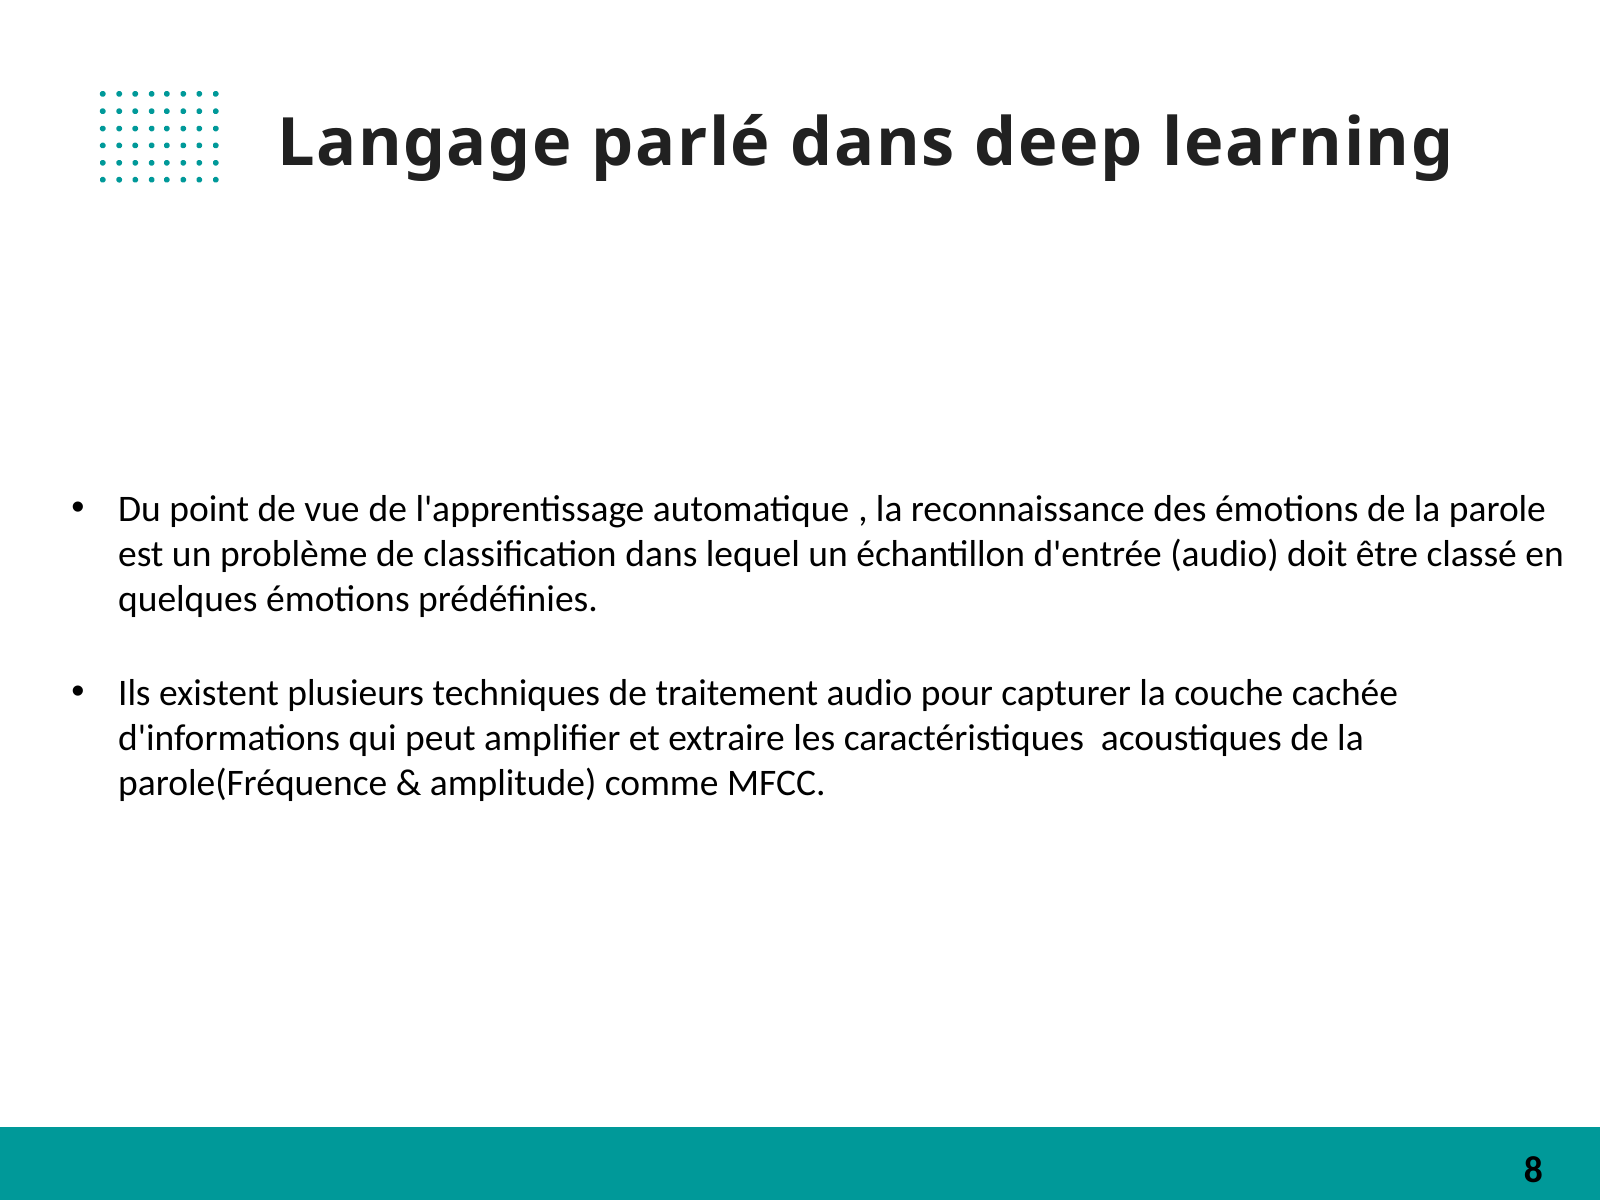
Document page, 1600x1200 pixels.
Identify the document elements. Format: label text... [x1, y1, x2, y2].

text_box [99, 125, 106, 132]
text_box [180, 108, 187, 114]
text_box [196, 91, 203, 97]
text_box [213, 176, 219, 183]
text_box [164, 176, 170, 183]
text_box [99, 91, 106, 97]
text_box [180, 160, 187, 166]
text_box [180, 91, 187, 97]
text_box Du point de vue de l'apprentissage automatique , la reconnaissance des émotions de la parole est un problème de classification dans lequel un échantillon d'entrée (audio) doit être classé en quelques émotions prédéfinies. Ils existent plusieurs techniques de traitement audio pour capturer la couche cachée d'informations qui peut amplifier et extraire les caractéristiques acoustiques de la parole(Fréquence & amplitude) comme MFCC. [69, 481, 1595, 851]
text_box [148, 160, 155, 166]
text_box [148, 142, 155, 149]
text_box [180, 125, 187, 132]
text_box [99, 142, 106, 149]
text_box [196, 125, 203, 132]
text_box [116, 91, 123, 97]
text_box [132, 142, 139, 149]
text_box [132, 160, 139, 166]
text_box [148, 125, 155, 132]
text_box [196, 142, 203, 149]
text_box [213, 125, 219, 132]
text_box [196, 176, 203, 183]
text_box [116, 125, 123, 132]
text_box [164, 142, 170, 149]
text_box [180, 142, 187, 149]
text_box [213, 142, 219, 149]
text_box [116, 160, 123, 166]
text_box Langage parlé dans deep learning [275, 96, 1461, 179]
text_box [148, 108, 155, 114]
text_box [116, 176, 123, 183]
text_box [132, 108, 139, 114]
text_box [148, 91, 155, 97]
text_box [132, 125, 139, 132]
text_box [132, 176, 139, 183]
text_box [148, 176, 155, 183]
text_box [99, 108, 106, 114]
text_box [116, 142, 123, 149]
slide_number 8 [1175, 1144, 1543, 1190]
text_box [180, 176, 187, 183]
text_box [0, 1127, 1600, 1200]
text_box [100, 176, 106, 183]
text_box [164, 125, 170, 132]
text_box [196, 160, 203, 166]
text_box [132, 91, 139, 97]
text_box [196, 108, 203, 114]
text_box [116, 108, 123, 114]
